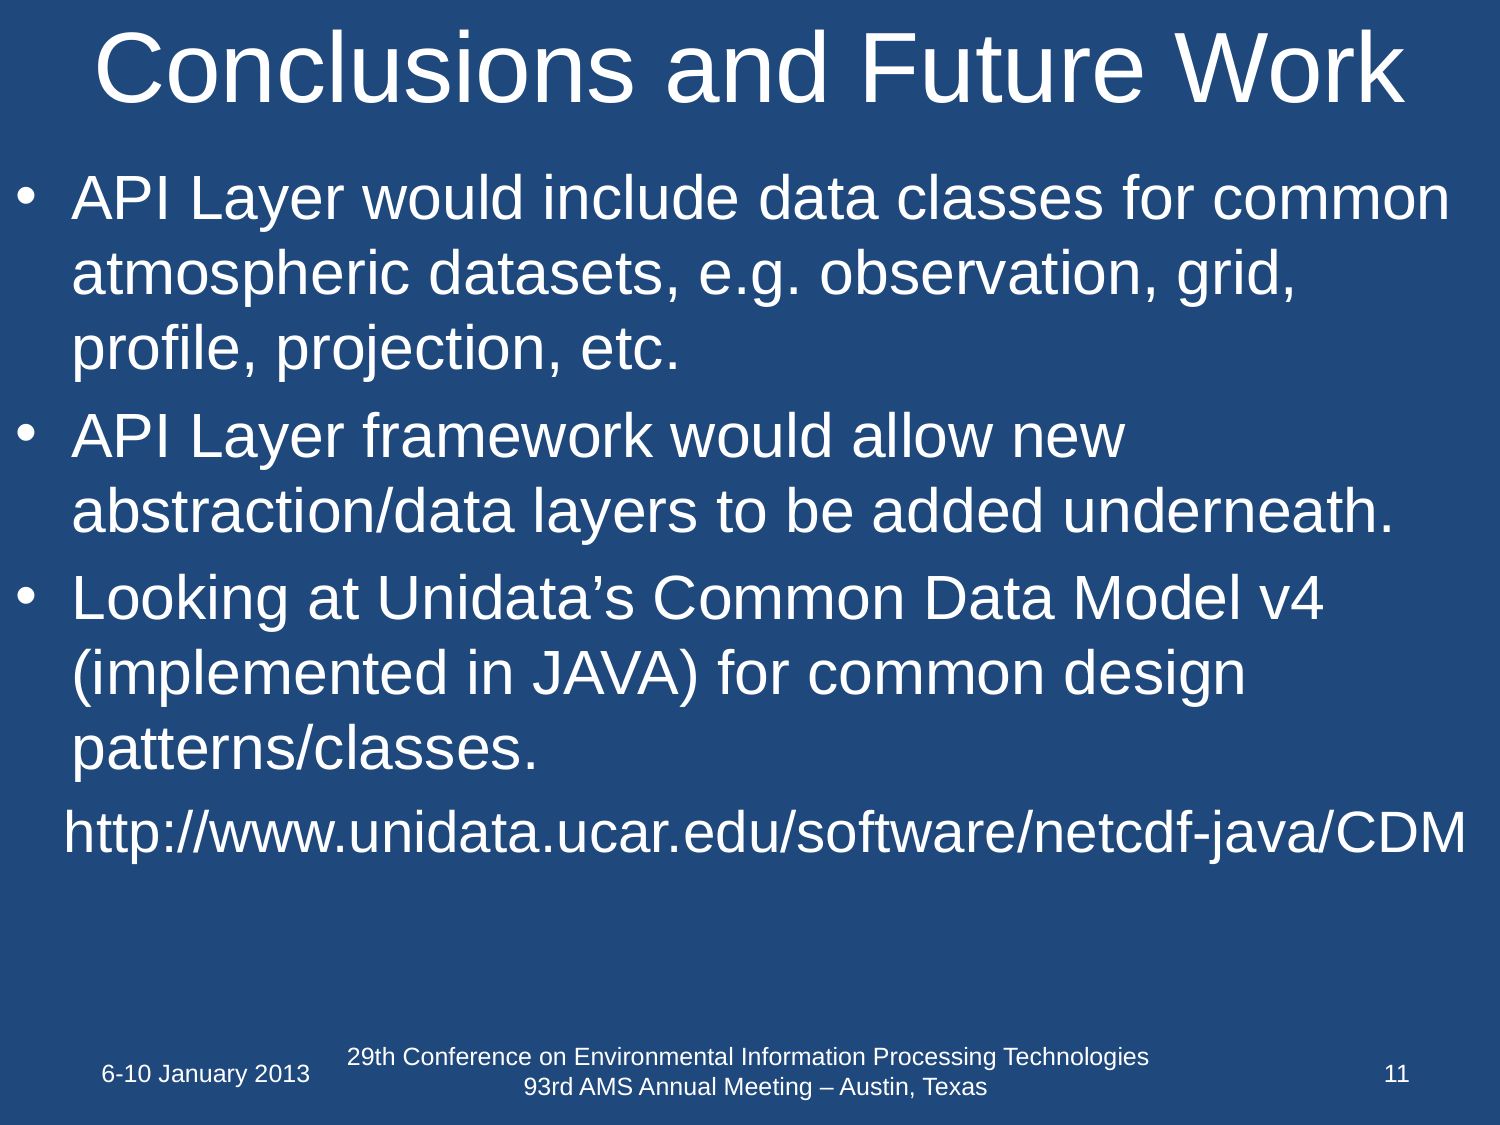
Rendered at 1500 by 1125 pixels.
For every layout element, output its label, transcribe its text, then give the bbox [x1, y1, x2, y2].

footer 29th Conference on Environmental Information Processing Technologies 93rd AMS Annual Meeting – Austin, Texas [287, 1037, 1225, 1103]
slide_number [75, 1042, 287, 1103]
title Conclusions and Future Work [0, 0, 1500, 125]
list API Layer would include data classes for common atmospheric datasets, e.g. observation, grid, profile, projection, etc. API Layer framework would allow new abstraction/data layers to be added underneath. Looking at Unidata’s Common Data Model v4 (implemented in JAVA) for common design patterns/classes. http://www.unidata.ucar.edu/software/netcdf-java/CDM [0, 149, 1500, 900]
slide_number 10 [1074, 1042, 1425, 1103]
